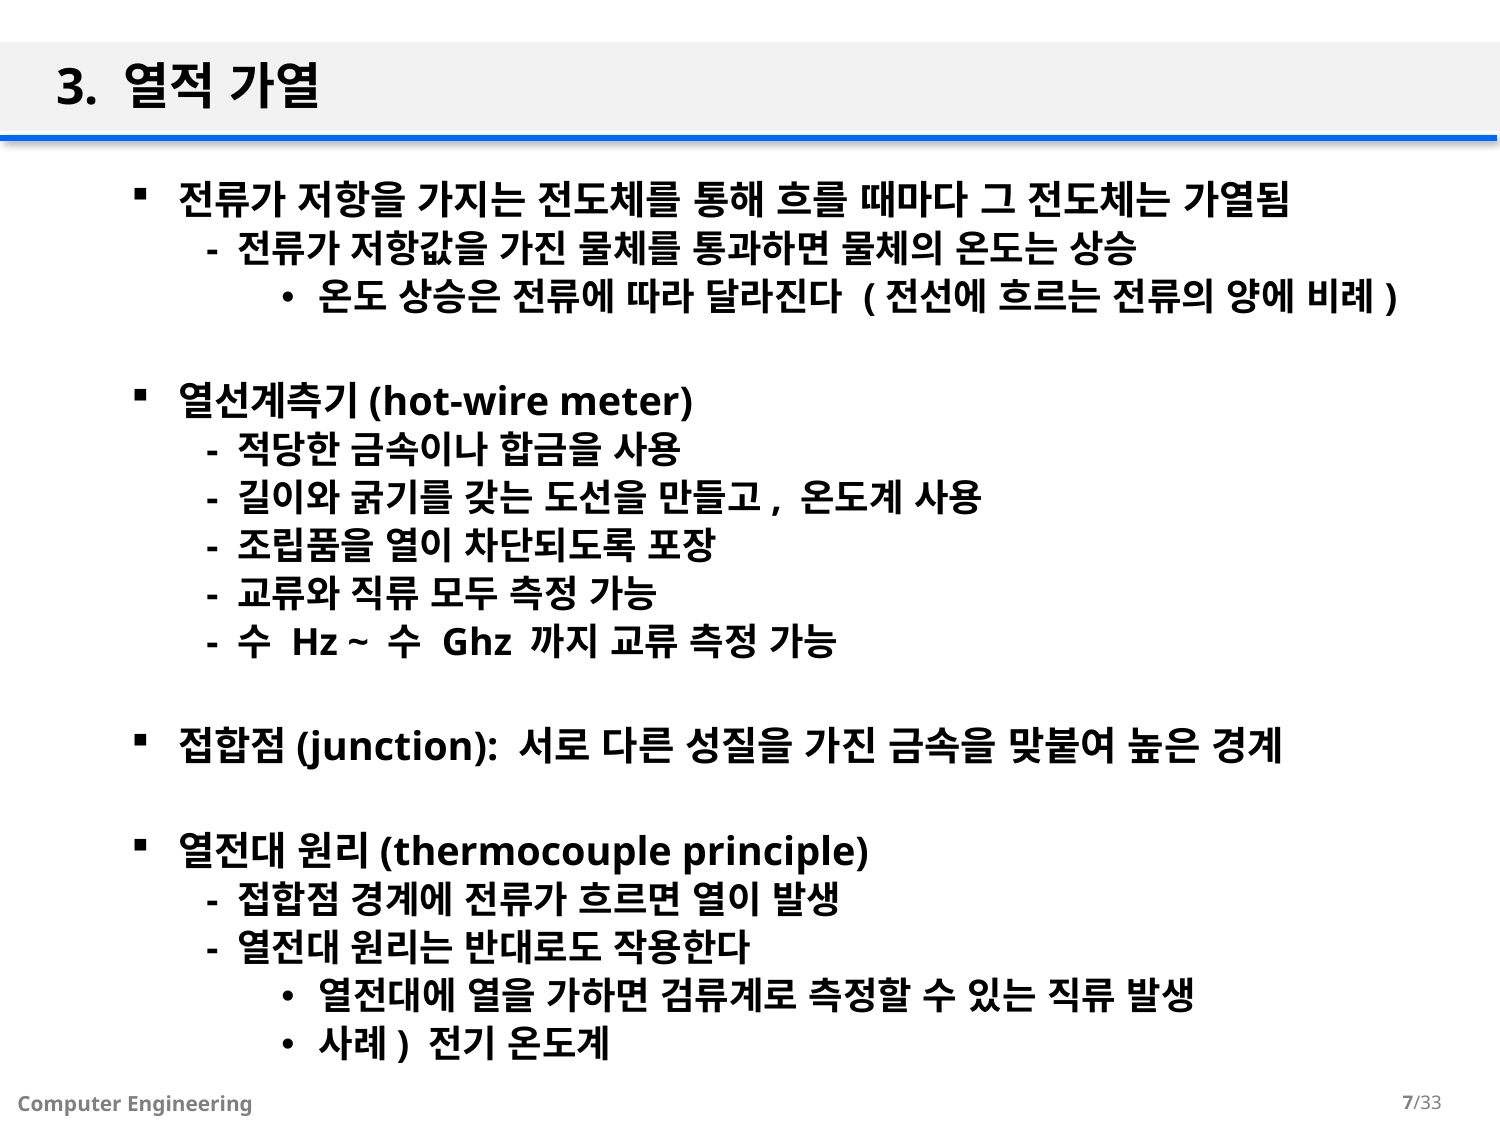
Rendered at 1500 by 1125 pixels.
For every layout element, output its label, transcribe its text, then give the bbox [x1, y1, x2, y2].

list 전류가 저항을 가지는 전도체를 통해 흐를 때마다 그 전도체는 가열됨 - 전류가 저항값을 가진 물체를 통과하면 물체의 온도는 상승 온도 상승은 전류에 따라 달라진다 (전선에 흐르는 전류의 양에 비례) 열선계측기(hot-wire meter) - 적당한 금속이나 합금을 사용 - 길이와 굵기를 갖는 도선을 만들고, 온도계 사용 - 조립품을 열이 차단되도록 포장 - 교류와 직류 모두 측정 가능 - 수 Hz ~ 수 Ghz 까지 교류 측정 가능 접합점(junction): 서로 다른 성질을 가진 금속을 맞붙여 높은 경계 열전대 원리(thermocouple principle) - 접합점 경계에 전류가 흐르면 열이 발생 - 열전대 원리는 반대로도 작용한다 열전대에 열을 가하면 검류계로 측정할 수 있는 직류 발생 사례) 전기 온도계 [41, 172, 1459, 1048]
title 3. 열적 가열 [41, 42, 1459, 128]
